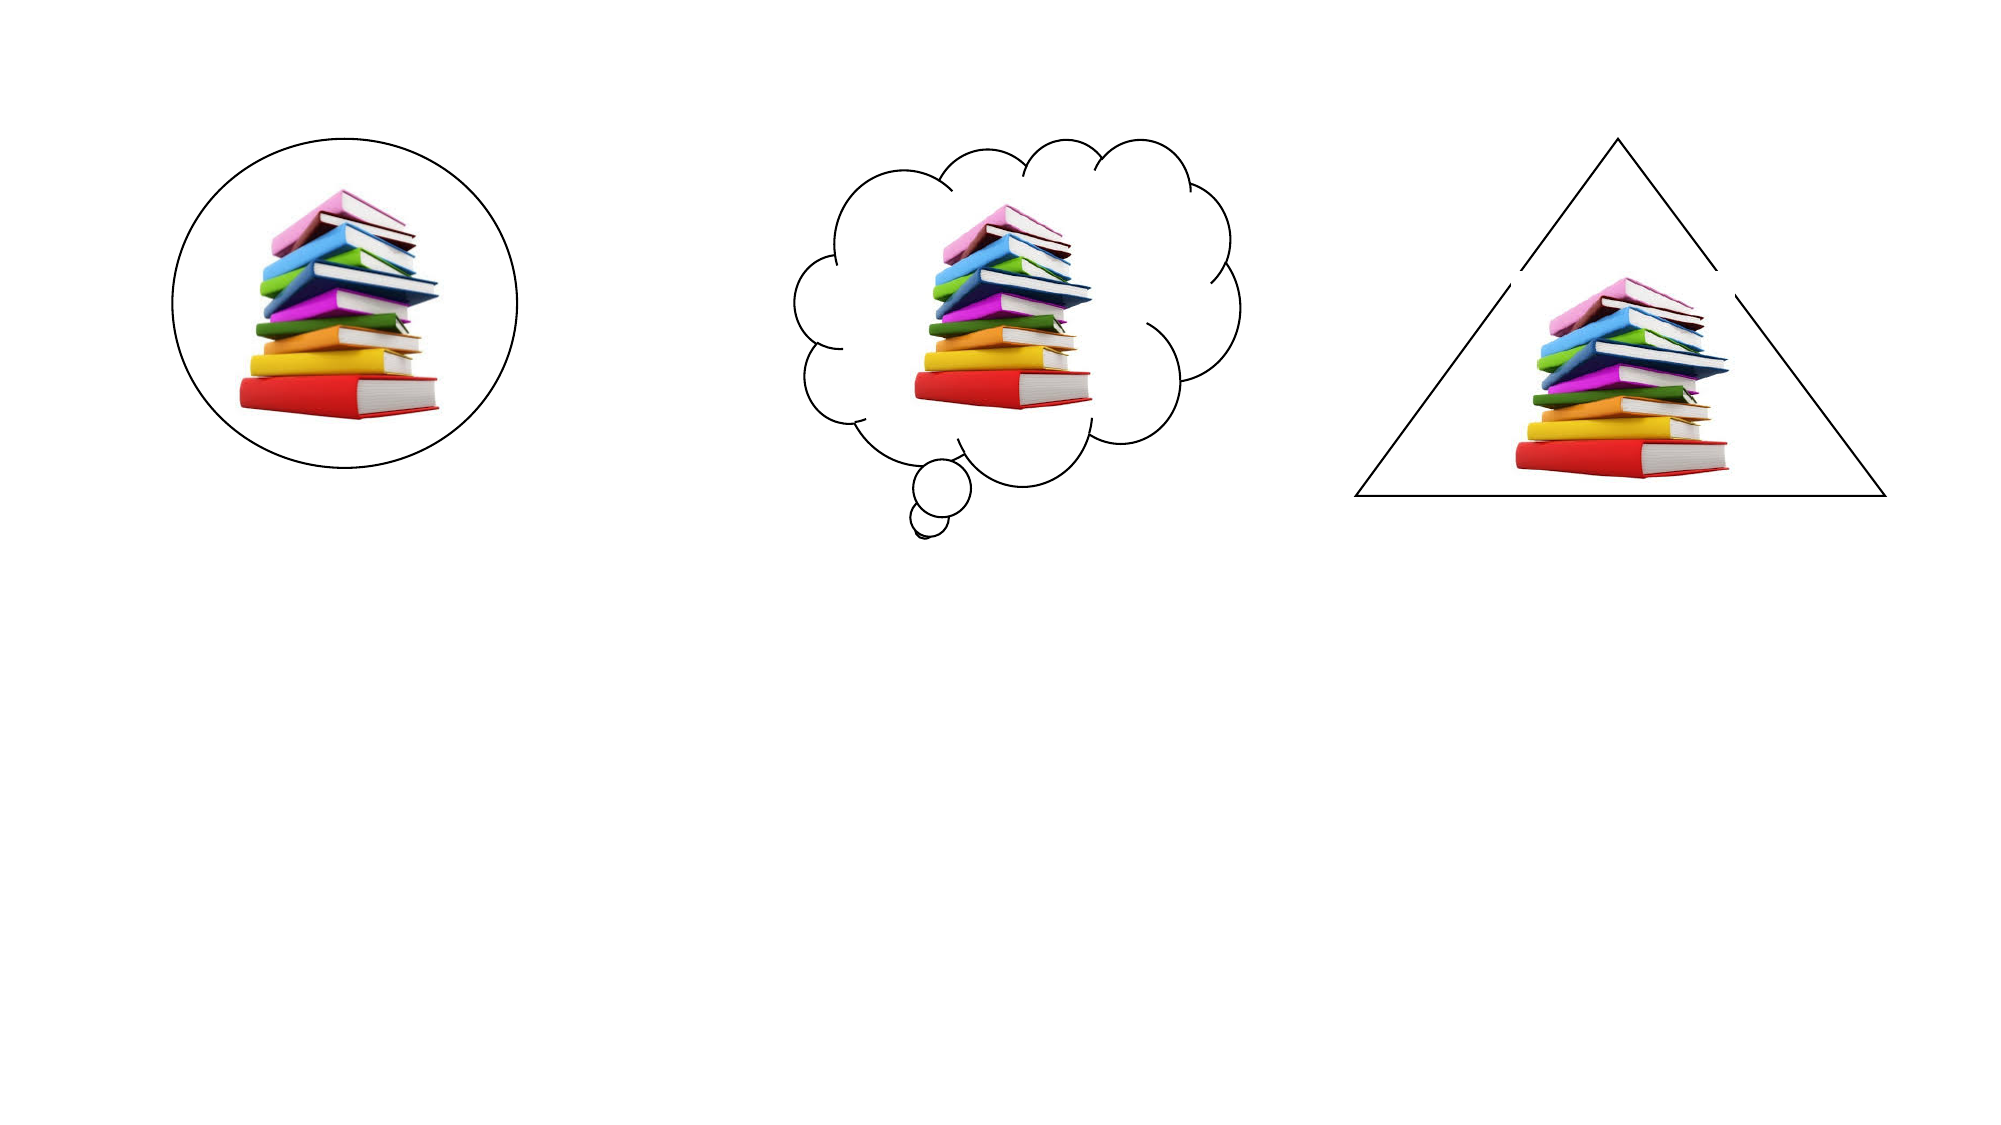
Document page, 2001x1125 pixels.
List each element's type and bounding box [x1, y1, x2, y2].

text_box [171, 137, 519, 469]
picture [1511, 271, 1735, 484]
picture [235, 183, 444, 426]
picture [910, 198, 1096, 415]
text_box [1519, 137, 1719, 271]
text_box [793, 138, 1242, 540]
text_box [1353, 282, 1888, 497]
